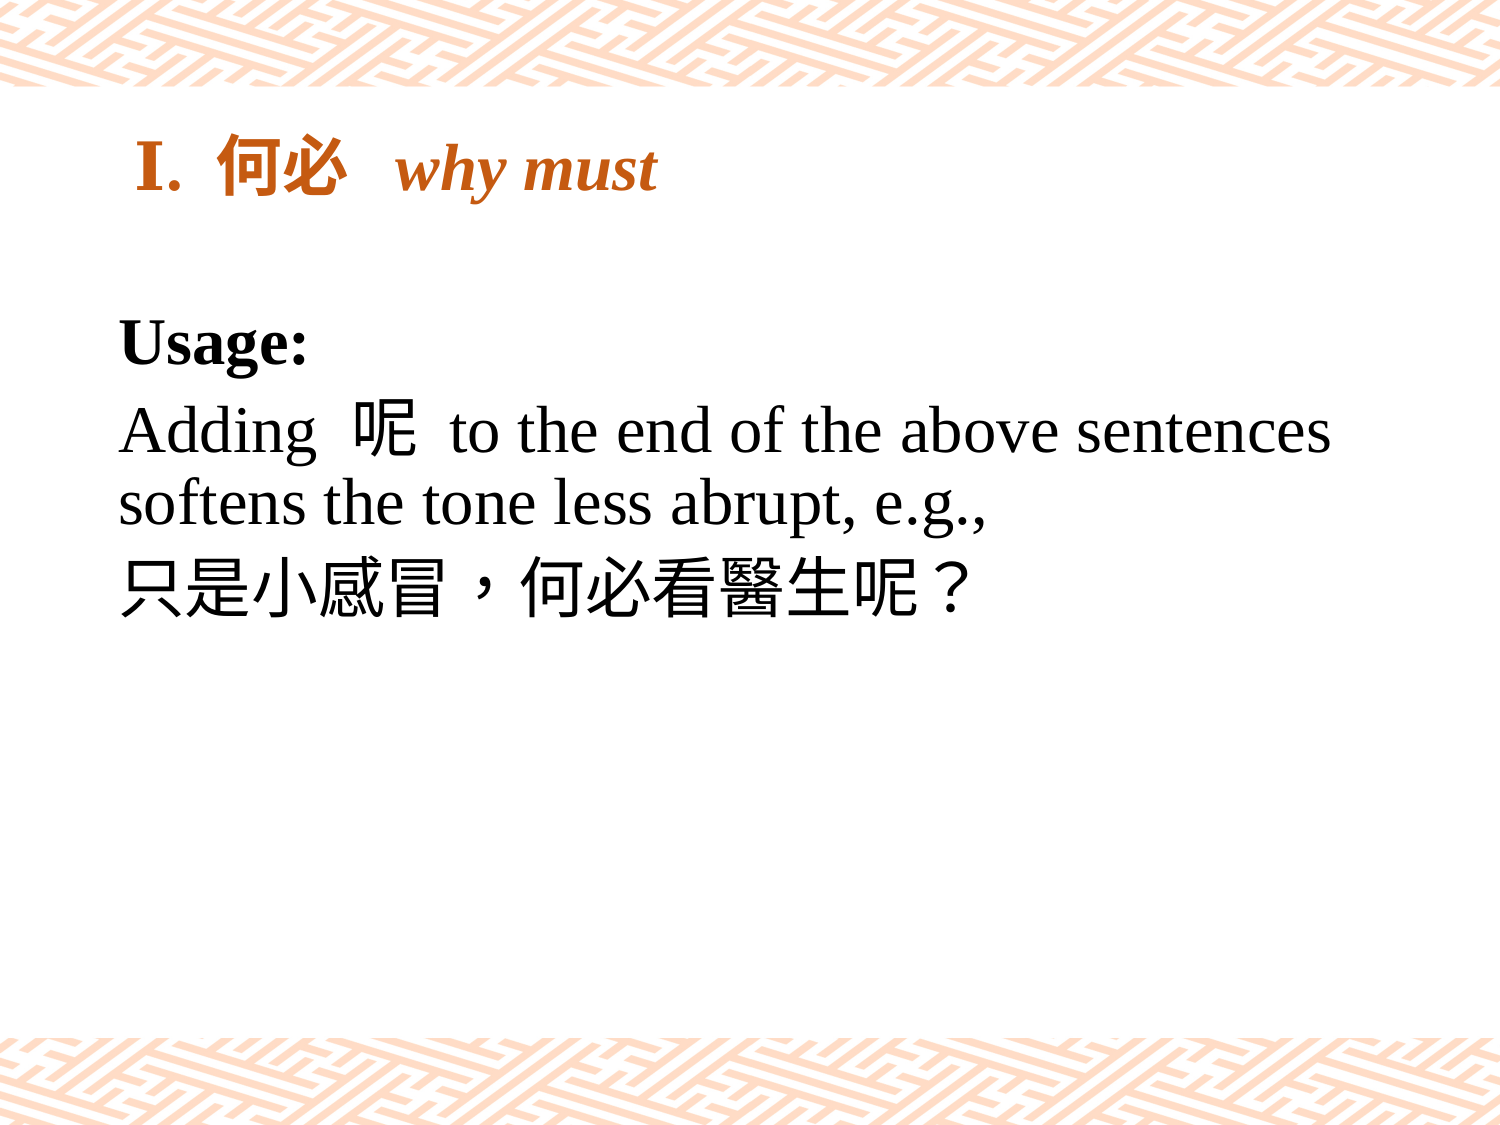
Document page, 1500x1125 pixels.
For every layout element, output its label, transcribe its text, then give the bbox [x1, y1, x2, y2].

picture [0, 0, 1500, 1125]
title Ⅰ. 何必 why must [103, 59, 1397, 278]
list Usage: Adding 呢 to the end of the above sentences softens the tone less abrupt, e.g., 只是小感冒，何必看醫生呢？ [103, 299, 1397, 1014]
